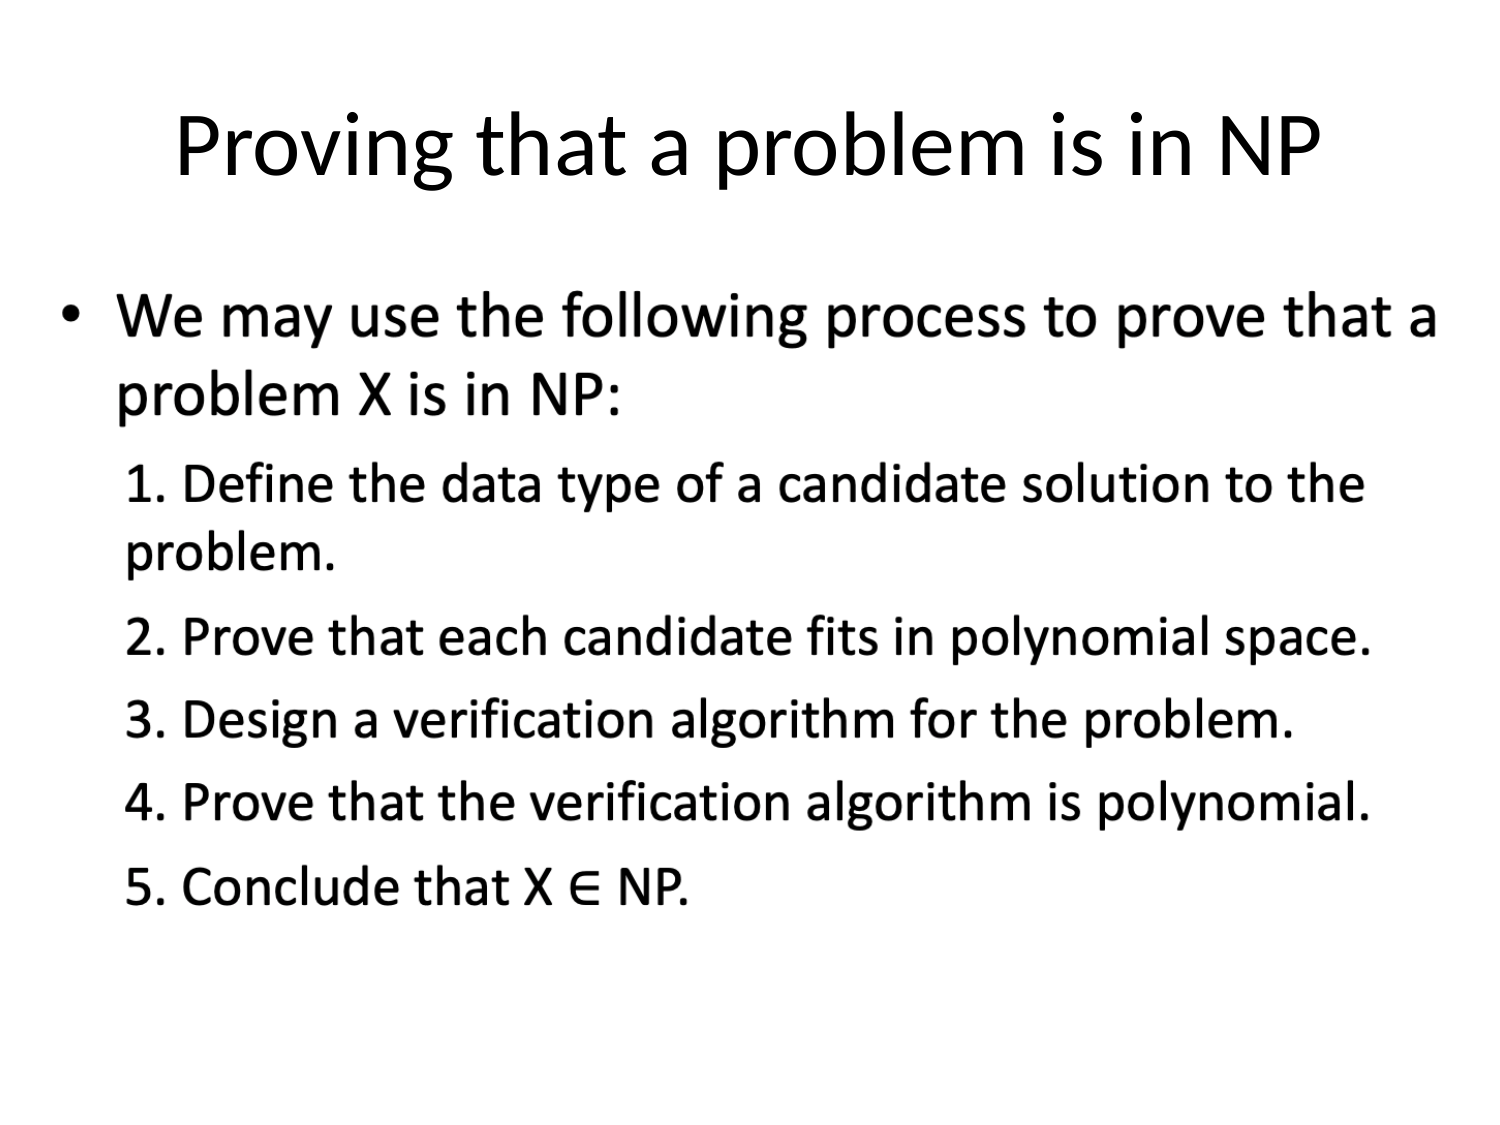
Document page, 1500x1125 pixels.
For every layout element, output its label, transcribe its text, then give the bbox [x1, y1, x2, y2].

title Proving that a problem is in NP [75, 45, 1425, 233]
picture [24, 257, 1476, 998]
